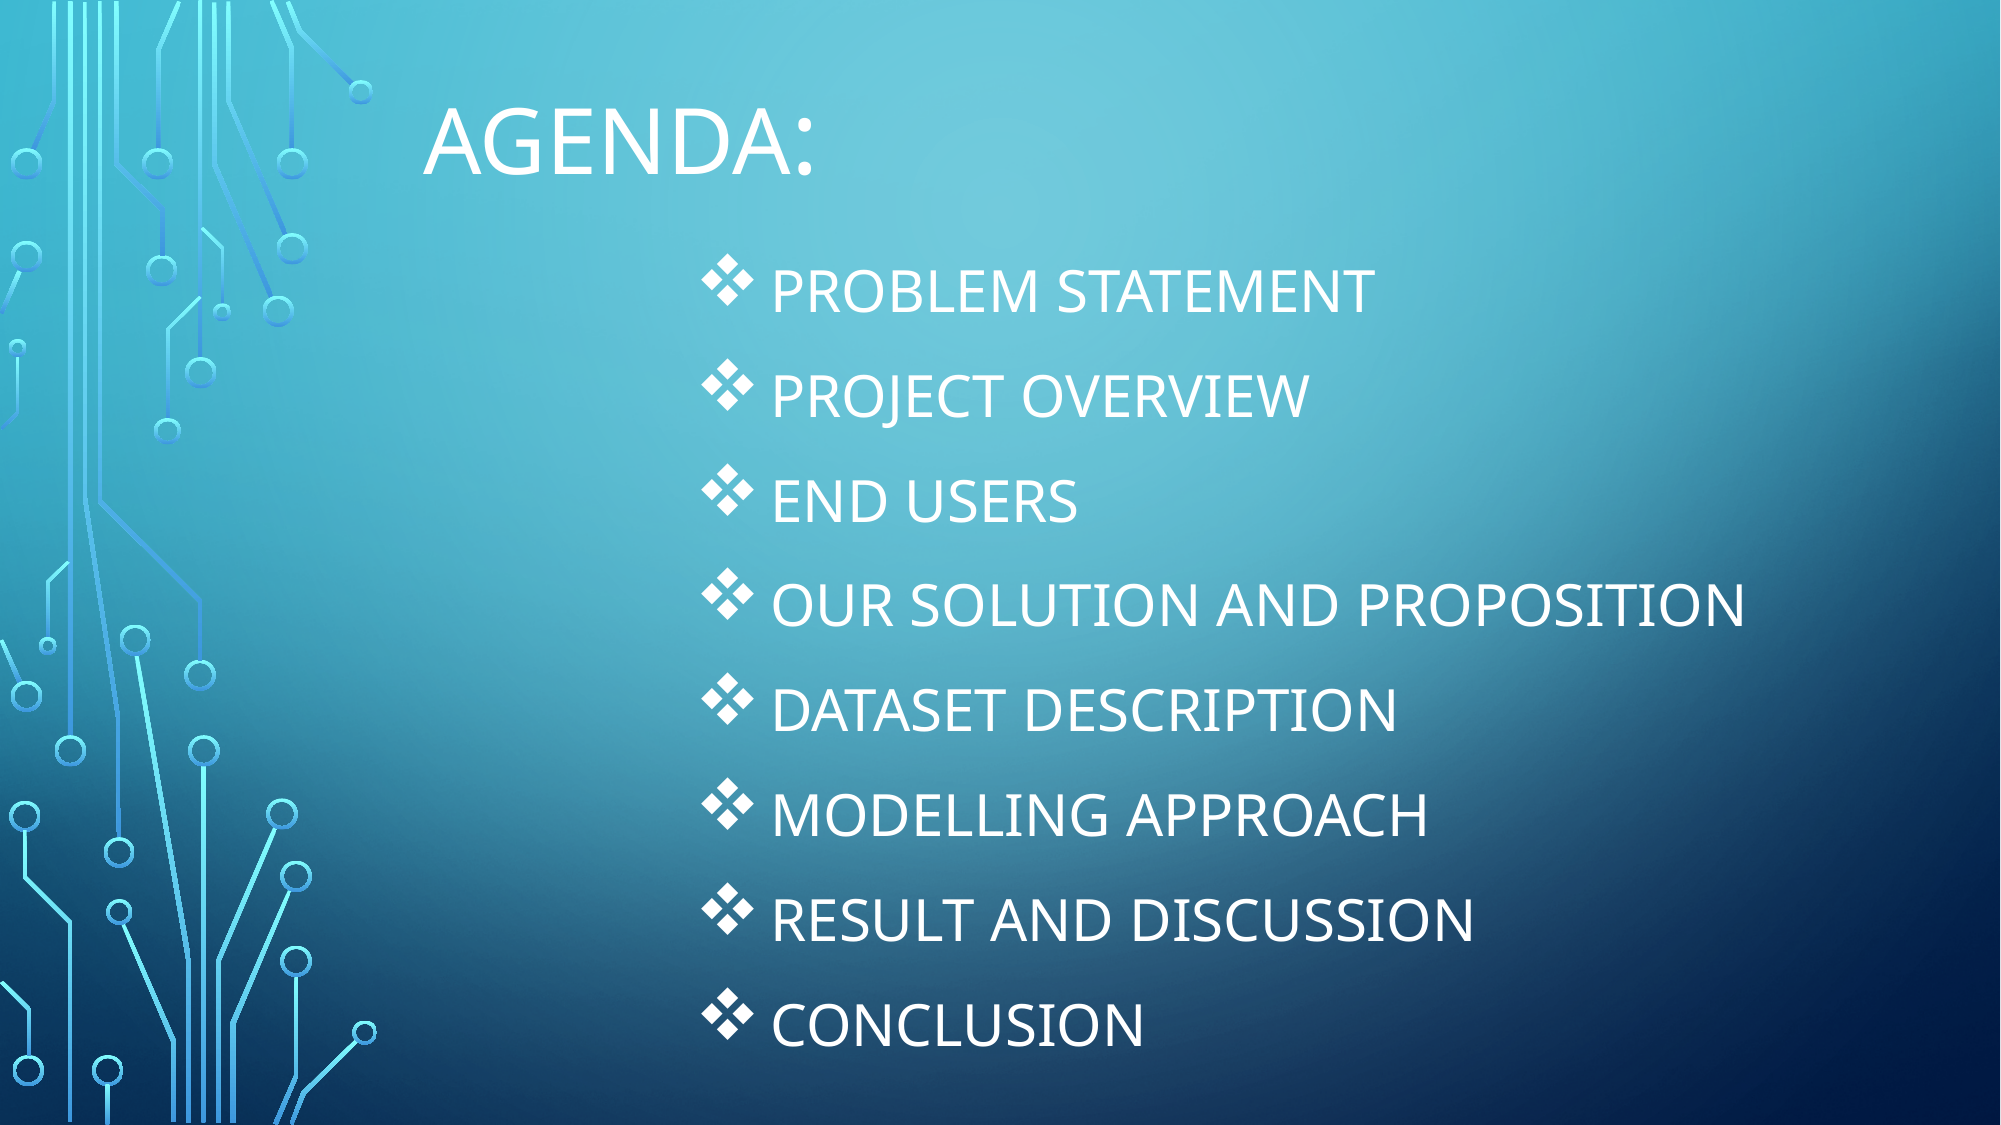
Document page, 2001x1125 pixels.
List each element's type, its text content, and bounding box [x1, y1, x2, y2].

title AGENDA: [252, 67, 1750, 205]
subtitle Problem statement project overview End users Our solution and proposition Dataset description Modelling approach Result and discussion Conclusion [680, 232, 1944, 1087]
